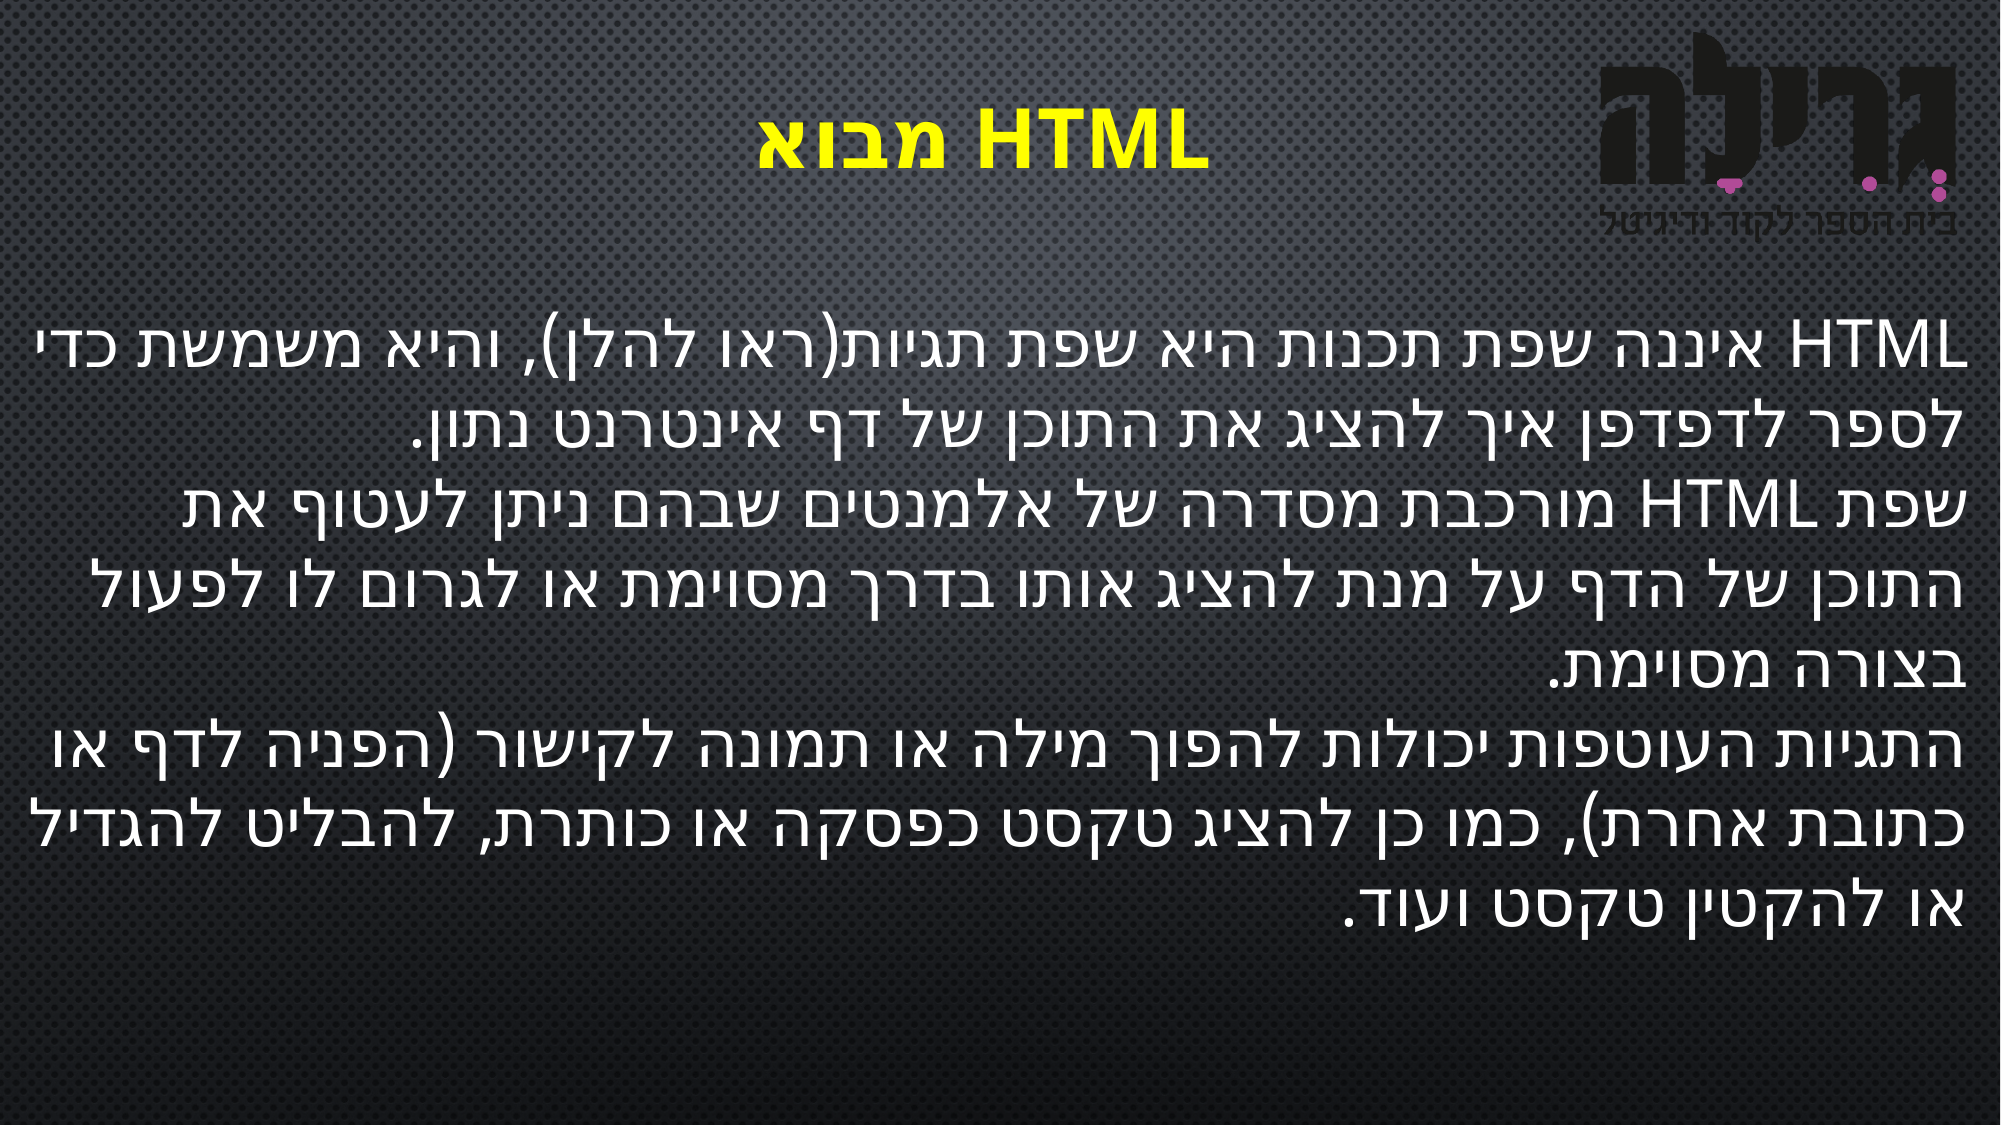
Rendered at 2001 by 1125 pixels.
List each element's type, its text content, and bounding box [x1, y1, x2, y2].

text_box HTML מבוא [318, 77, 1248, 193]
picture [1570, 20, 1985, 252]
text_box HTML איננה שפת תכנות היא שפת תגיות(ראו להלן), והיא משמשת כדי לספר לדפדפן איך להציג את התוכן של דף אינטרנט נתון. שפת HTML מורכבת מסדרה של אלמנטים שבהם ניתן לעטוף את התוכן של הדף על מנת להציג אותו בדרך מסוימת או לגרום לו לפעול בצורה מסוימת. התגיות העוטפות יכולות להפוך מילה או תמונה לקישור (הפניה לדף או כתובת אחרת), כמו כן להציג טקסט כפסקה או כותרת, להבליט להגדיל או להקטין טקסט ועוד. [0, 293, 1985, 1028]
